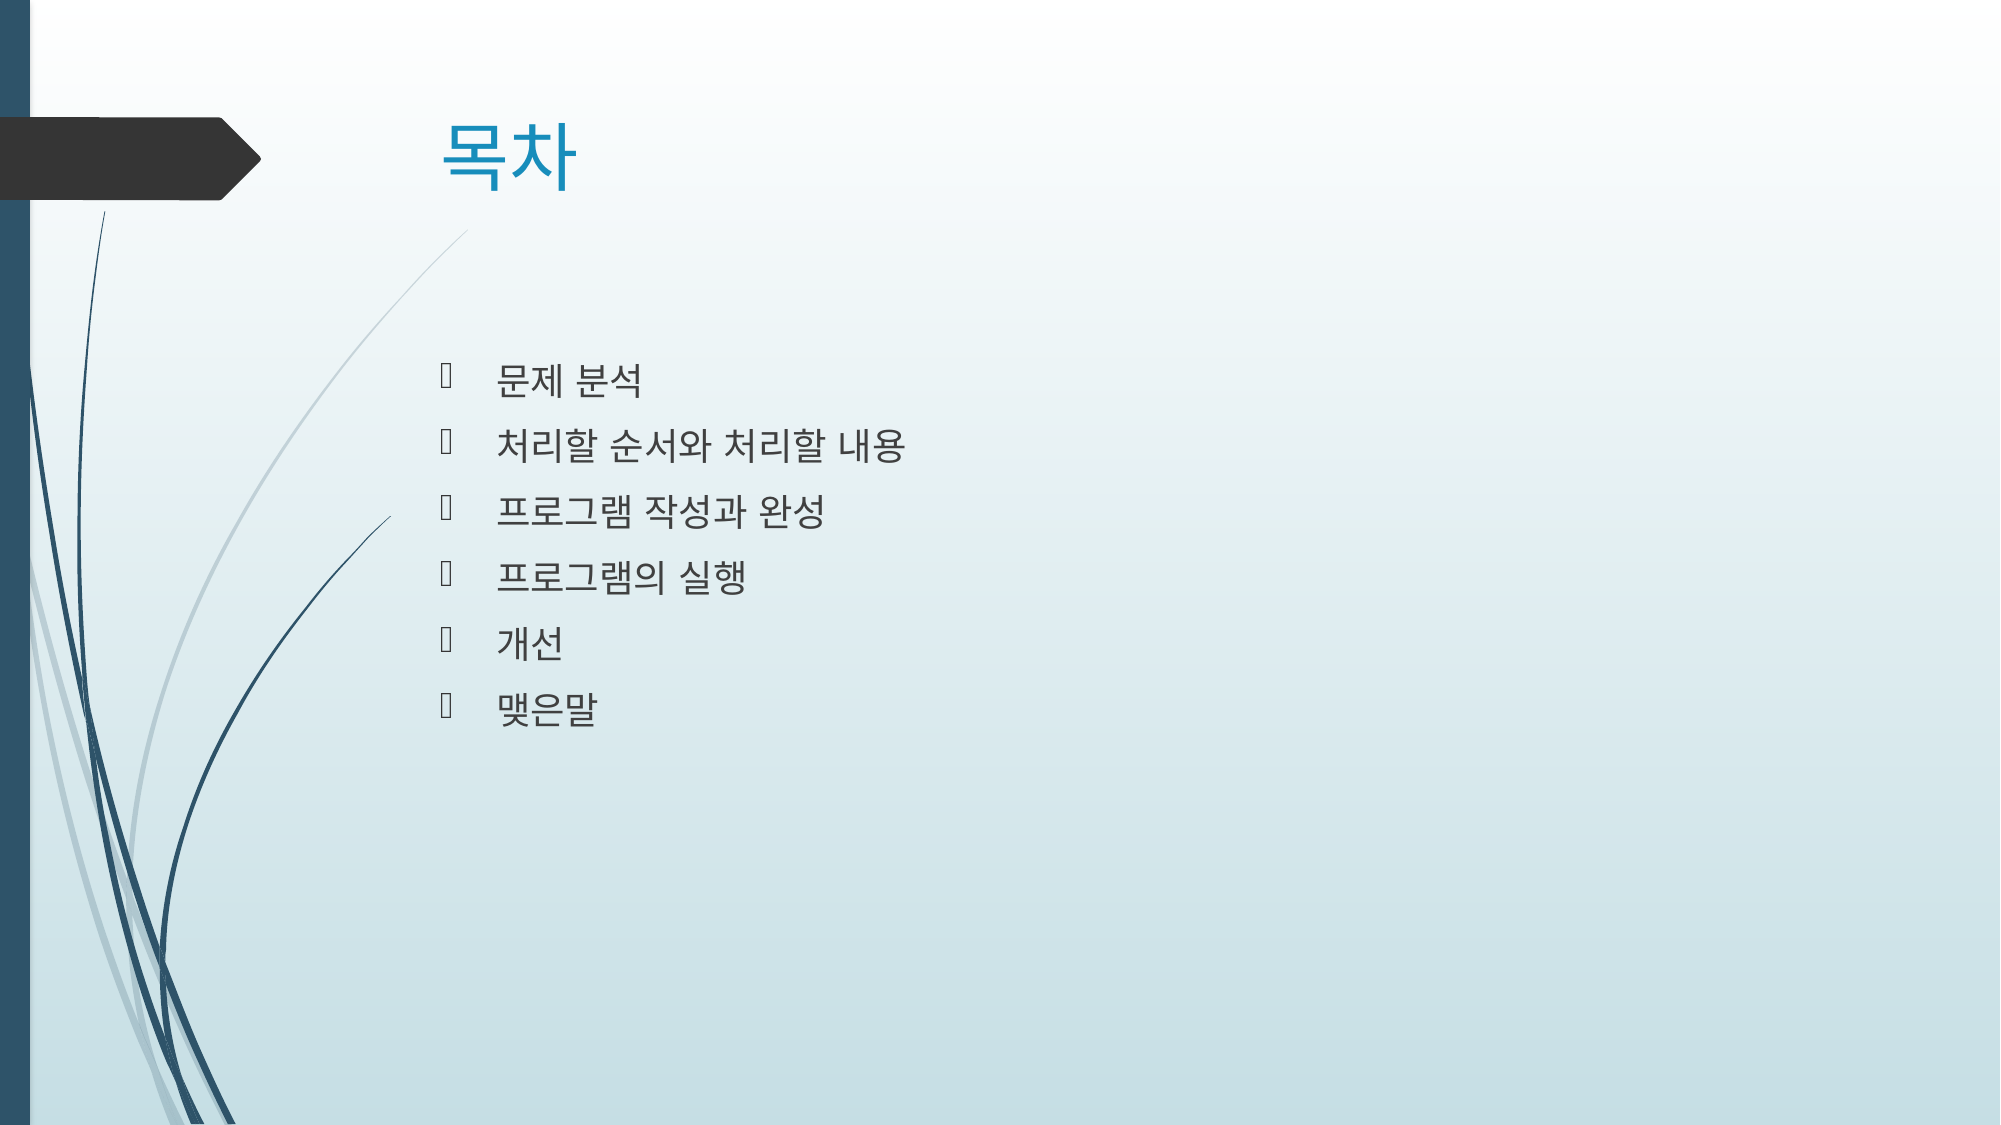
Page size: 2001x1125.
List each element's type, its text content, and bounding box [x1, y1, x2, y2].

title 목차 [425, 102, 1888, 313]
list 문제 분석 처리할 순서와 처리할 내용 프로그램 작성과 완성 프로그램의 실행 개선 맺은말 [424, 350, 1888, 970]
